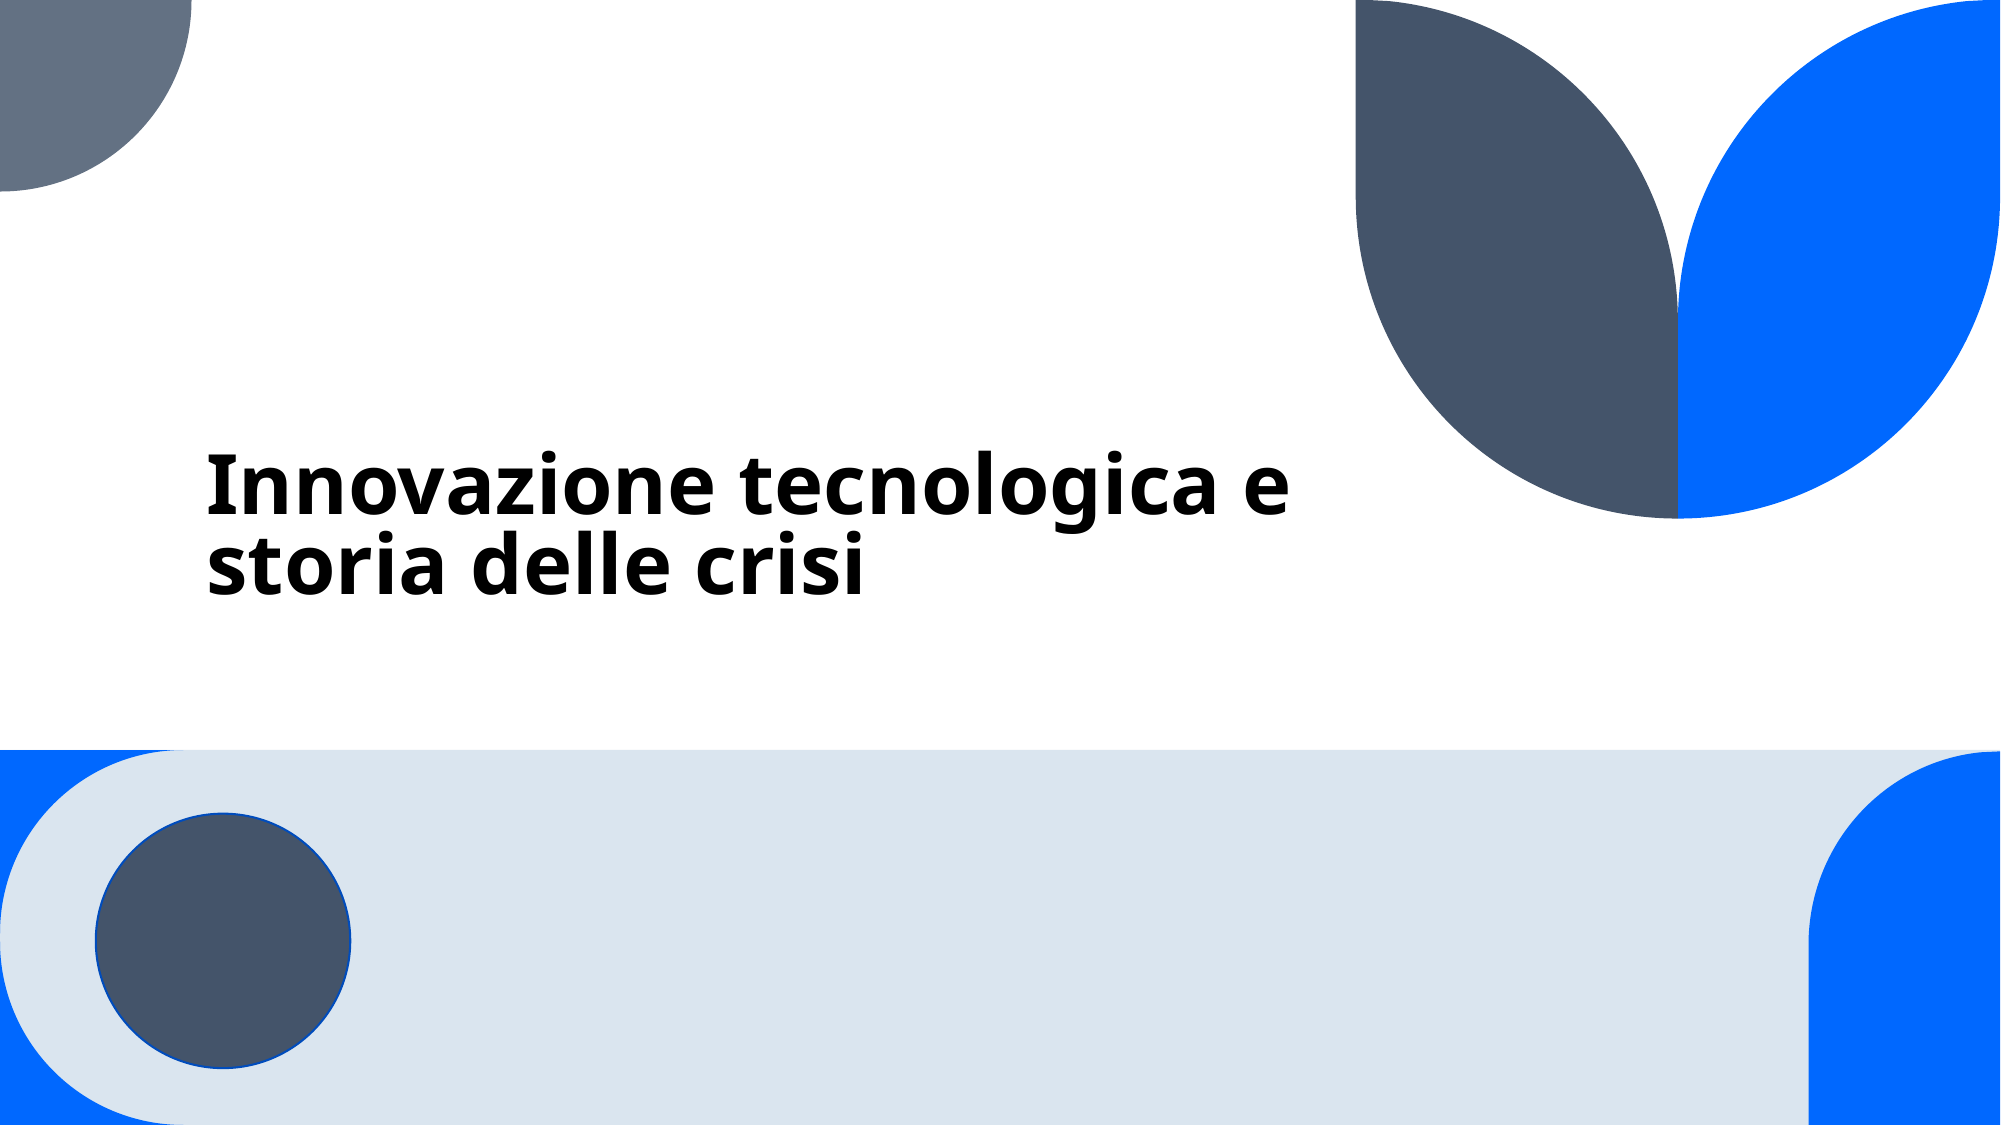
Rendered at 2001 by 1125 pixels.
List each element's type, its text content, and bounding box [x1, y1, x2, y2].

title Innovazione tecnologica e storia delle crisi [191, 38, 1356, 619]
